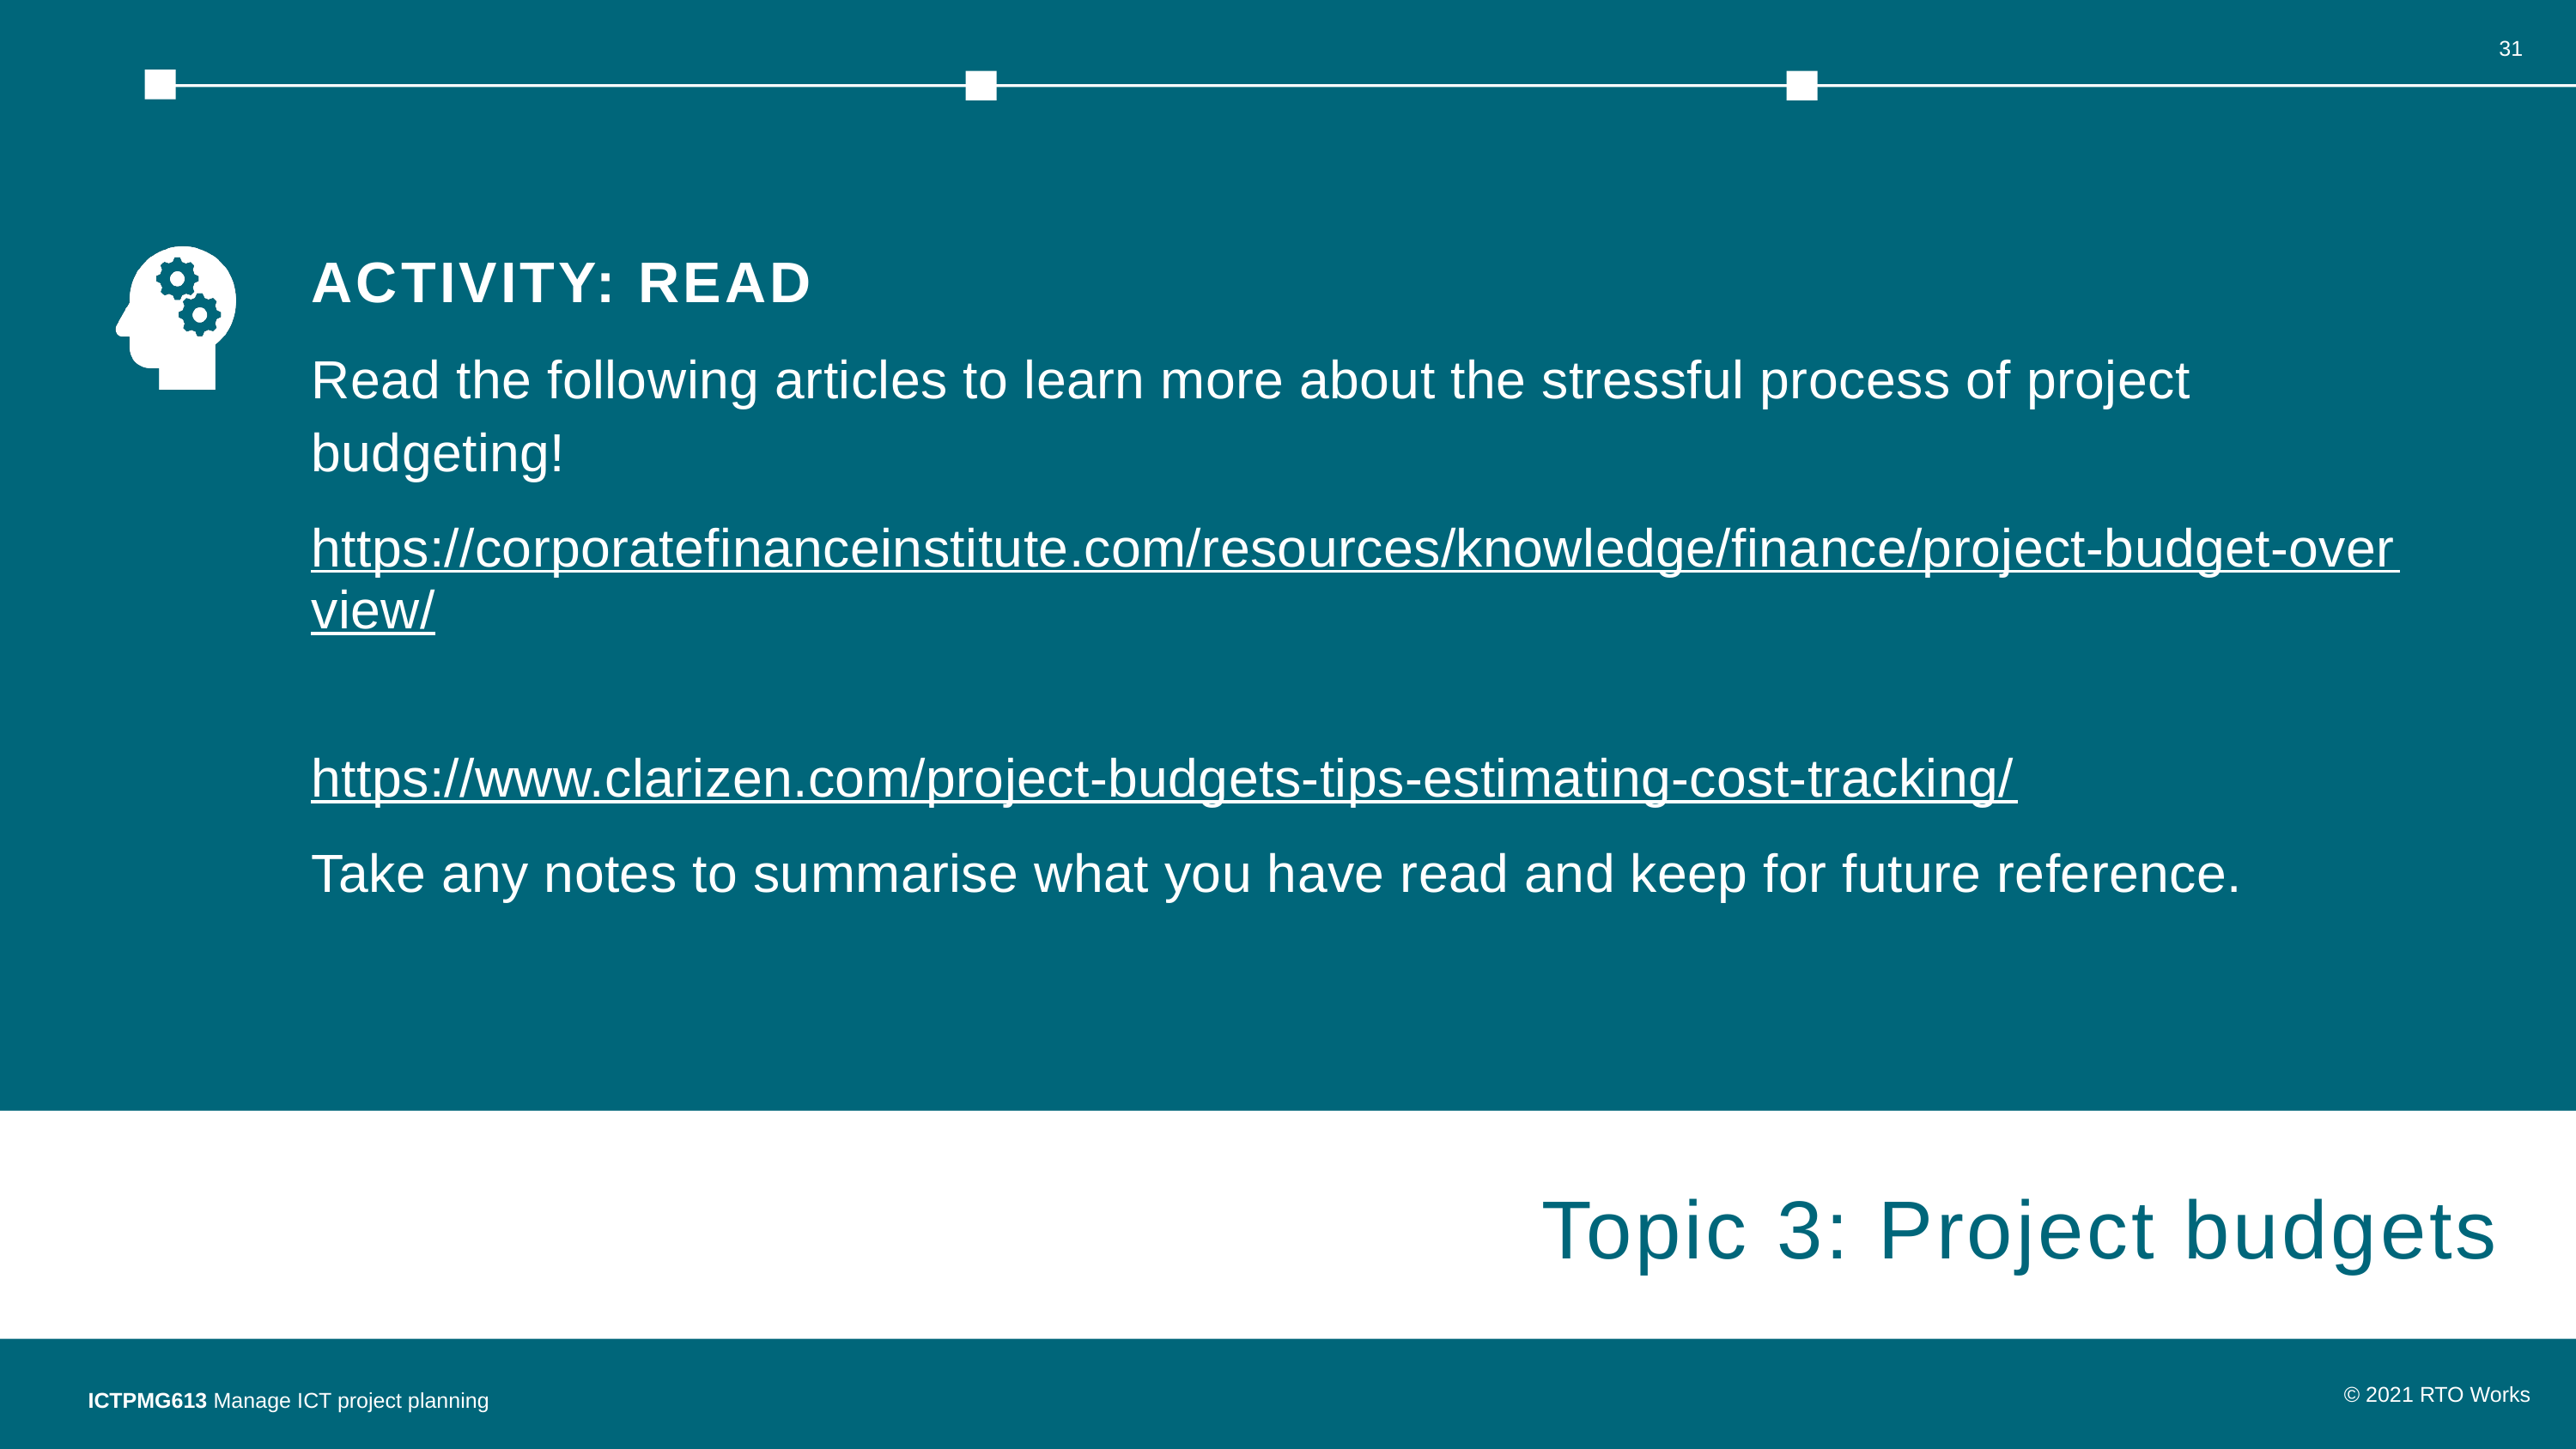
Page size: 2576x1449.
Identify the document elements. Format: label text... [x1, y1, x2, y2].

picture [90, 235, 261, 407]
text_box Topic 3: Project budgets [139, 1172, 2499, 1276]
text_box 31 [2468, 22, 2537, 67]
footer ICTPMG613 Manage ICT project planning [75, 1367, 923, 1431]
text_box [144, 69, 2576, 101]
text_box ACTIVITY: READ Read the following articles to learn more about the stressful process of project budgeting! https://corporatefinanceinstitute.com/resources/knowledge/finance/project-budget-overview/ https://www.clarizen.com/project-budgets-tips-estimating-cost-tracking/ Take any notes to summarise what you have read and keep for future reference. [311, 236, 2415, 840]
text_box © 2021 RTO Works [2136, 1367, 2544, 1420]
text_box [0, 1110, 2576, 1339]
